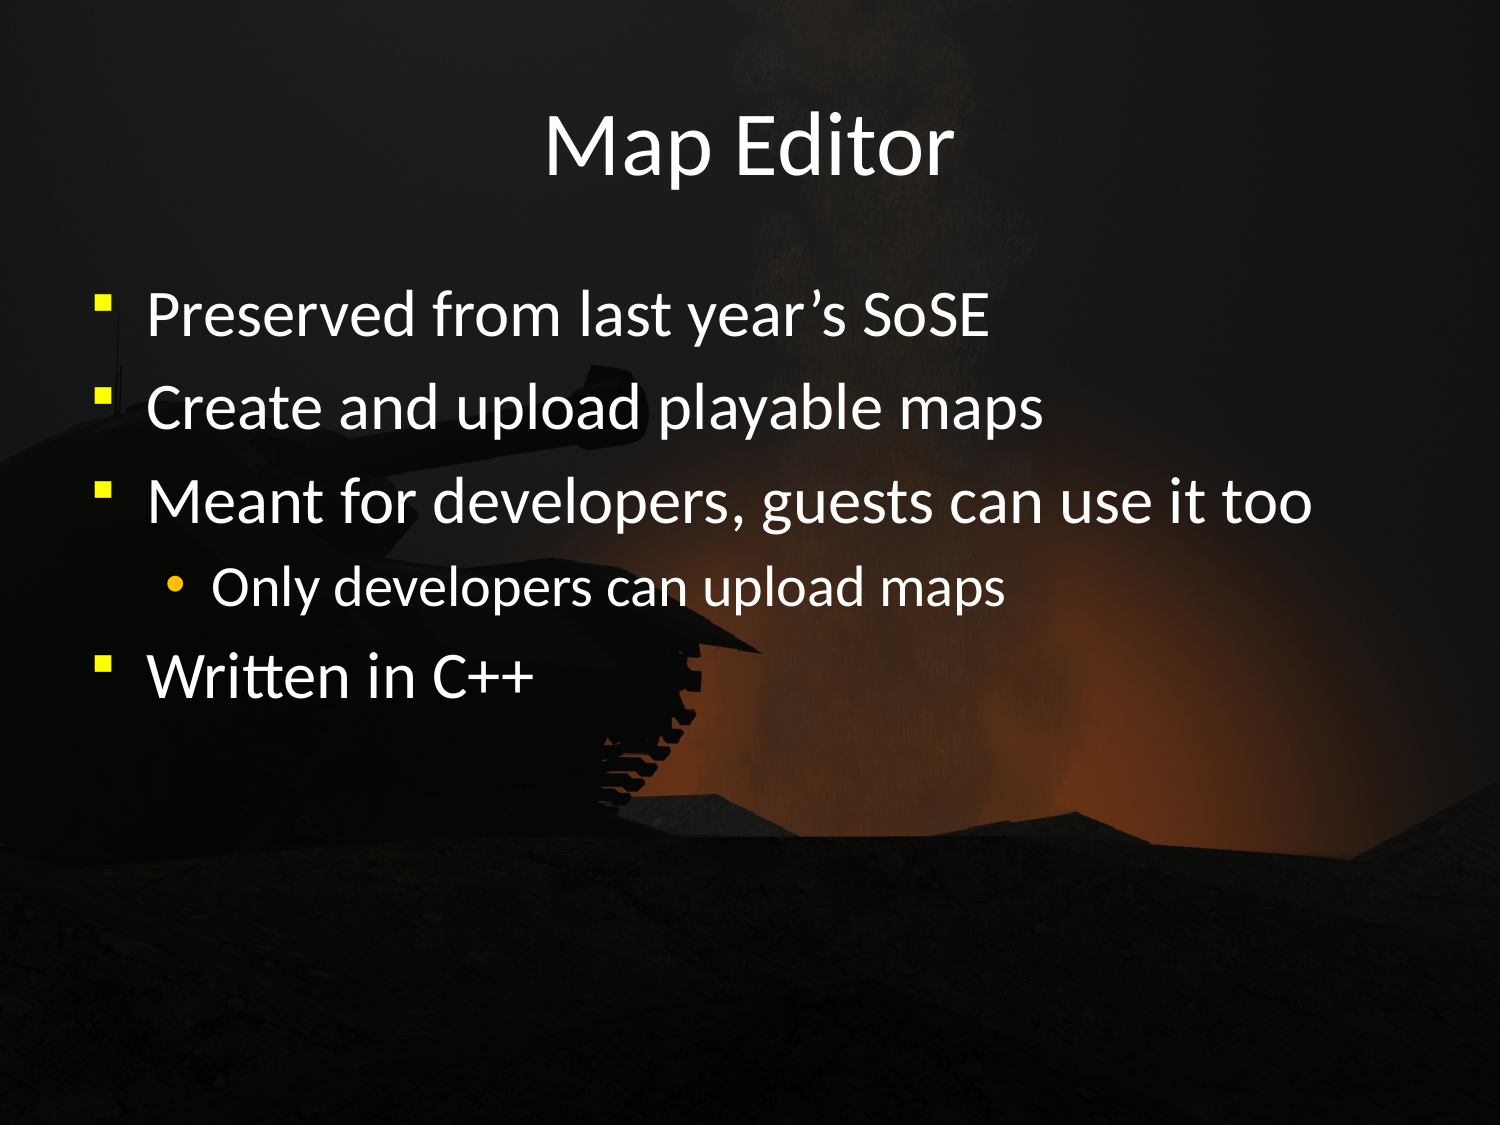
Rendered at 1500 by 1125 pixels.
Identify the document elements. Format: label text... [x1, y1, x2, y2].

list Preserved from last year’s SoSE Create and upload playable maps Meant for developers, guests can use it too Only developers can upload maps Written in C++ [75, 262, 1425, 1005]
title Map Editor [75, 45, 1425, 233]
picture [0, 0, 1500, 1125]
